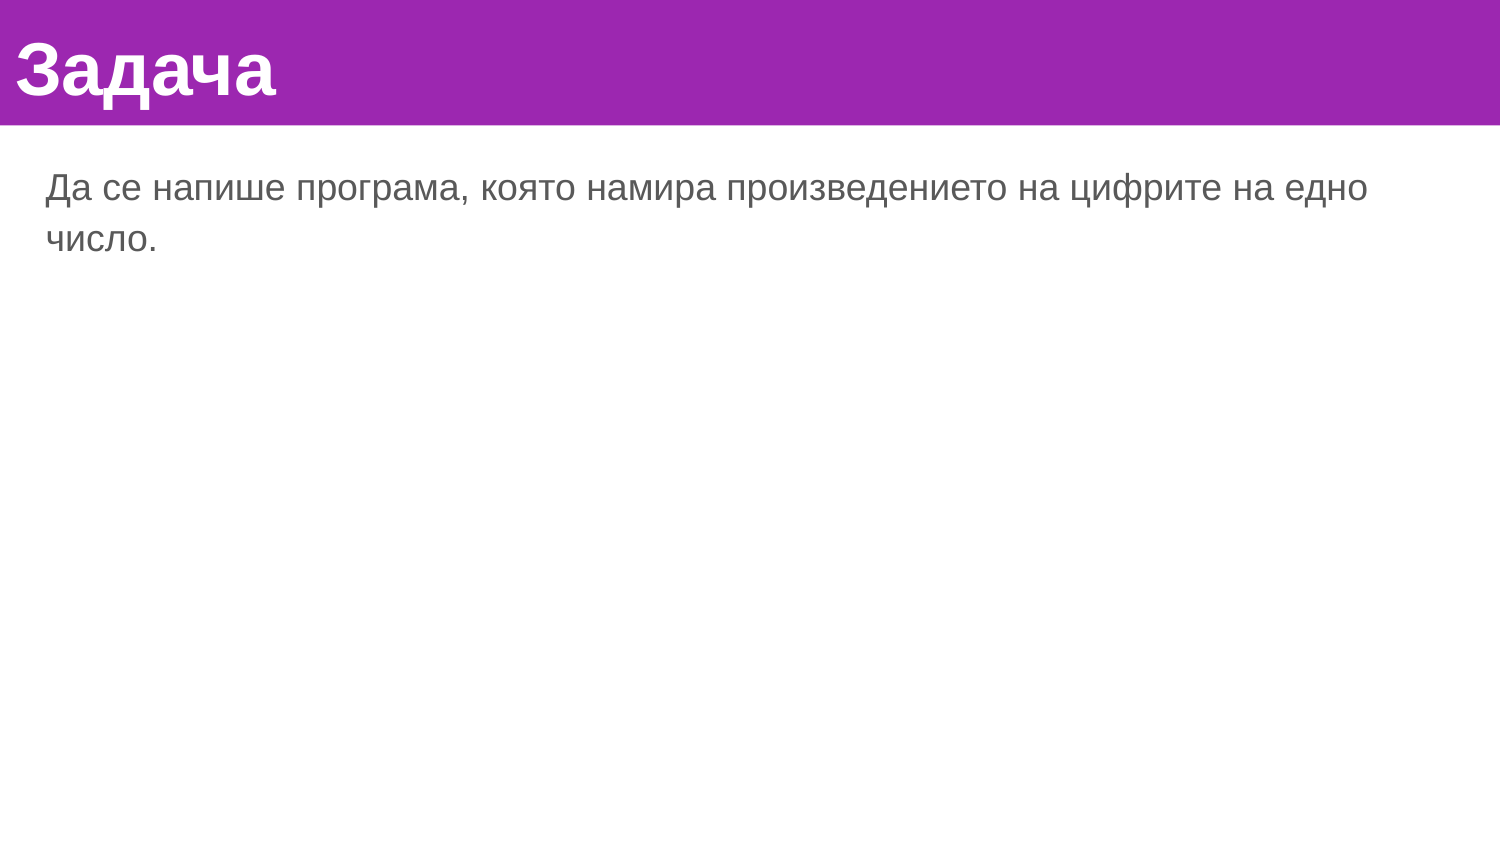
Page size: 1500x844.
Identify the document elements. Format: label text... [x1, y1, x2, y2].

text_box Задача [0, 4, 1399, 121]
list Да се напише програма, която намира произведението на цифрите на едно число. [30, 140, 1429, 765]
text_box [0, 0, 1500, 126]
